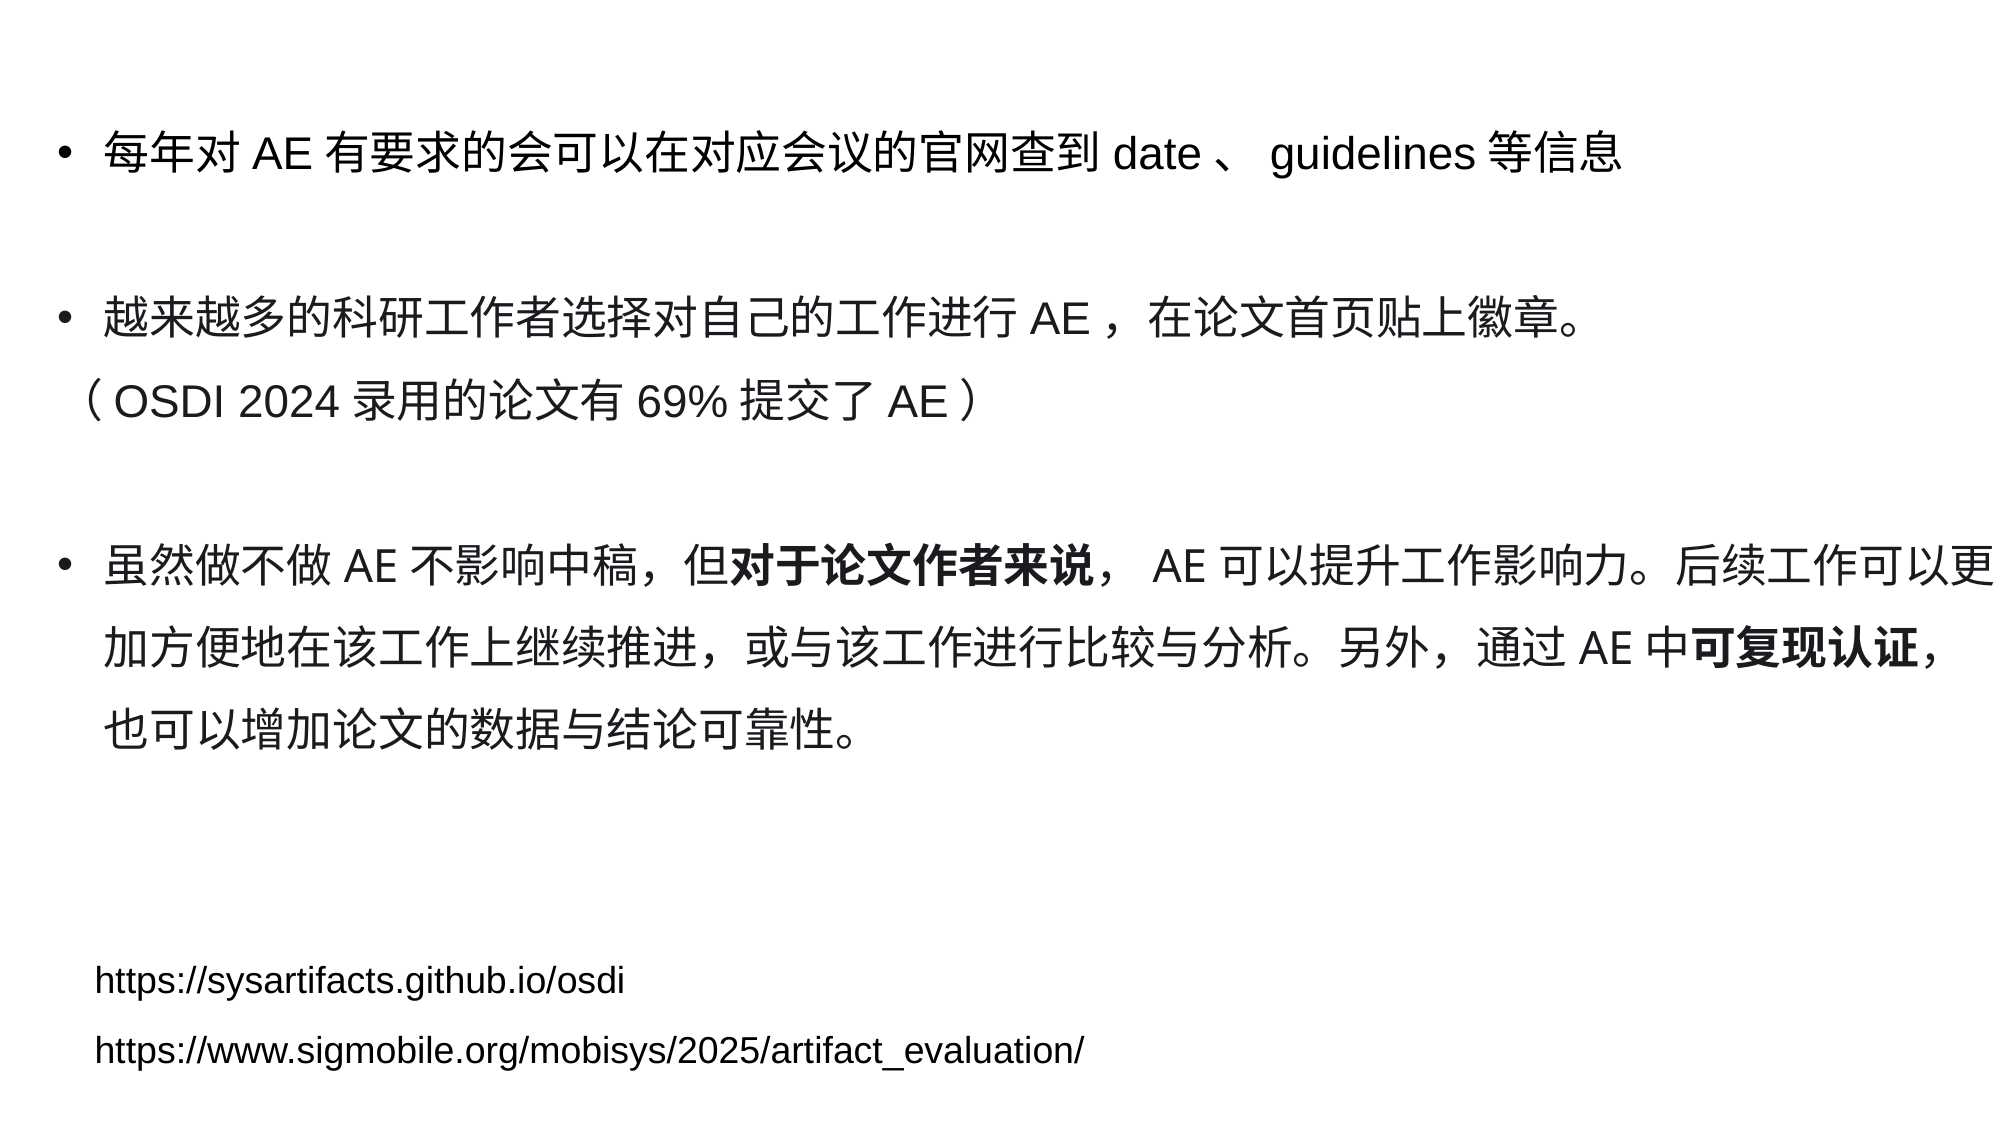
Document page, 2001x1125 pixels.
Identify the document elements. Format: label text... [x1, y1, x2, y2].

text_box 每年对AE有要求的会可以在对应会议的官网查到date、guidelines等信息 越来越多的科研工作者选择对自己的工作进行AE，在论文首页贴上徽章。 （OSDI 2024录用的论文有69%提交了AE） 虽然做不做AE不影响中稿，但对于论文作者来说，AE可以提升工作影响力。后续工作可以更加方便地在该工作上继续推进，或与该工作进行比较与分析。另外，通过AE中可复现认证，也可以增加论文的数据与结论可靠性。 [42, 89, 2000, 839]
text_box https://sysartifacts.github.io/osdi [79, 949, 1391, 1009]
text_box https://www.sigmobile.org/mobisys/2025/artifact_evaluation/ [79, 1018, 1391, 1079]
